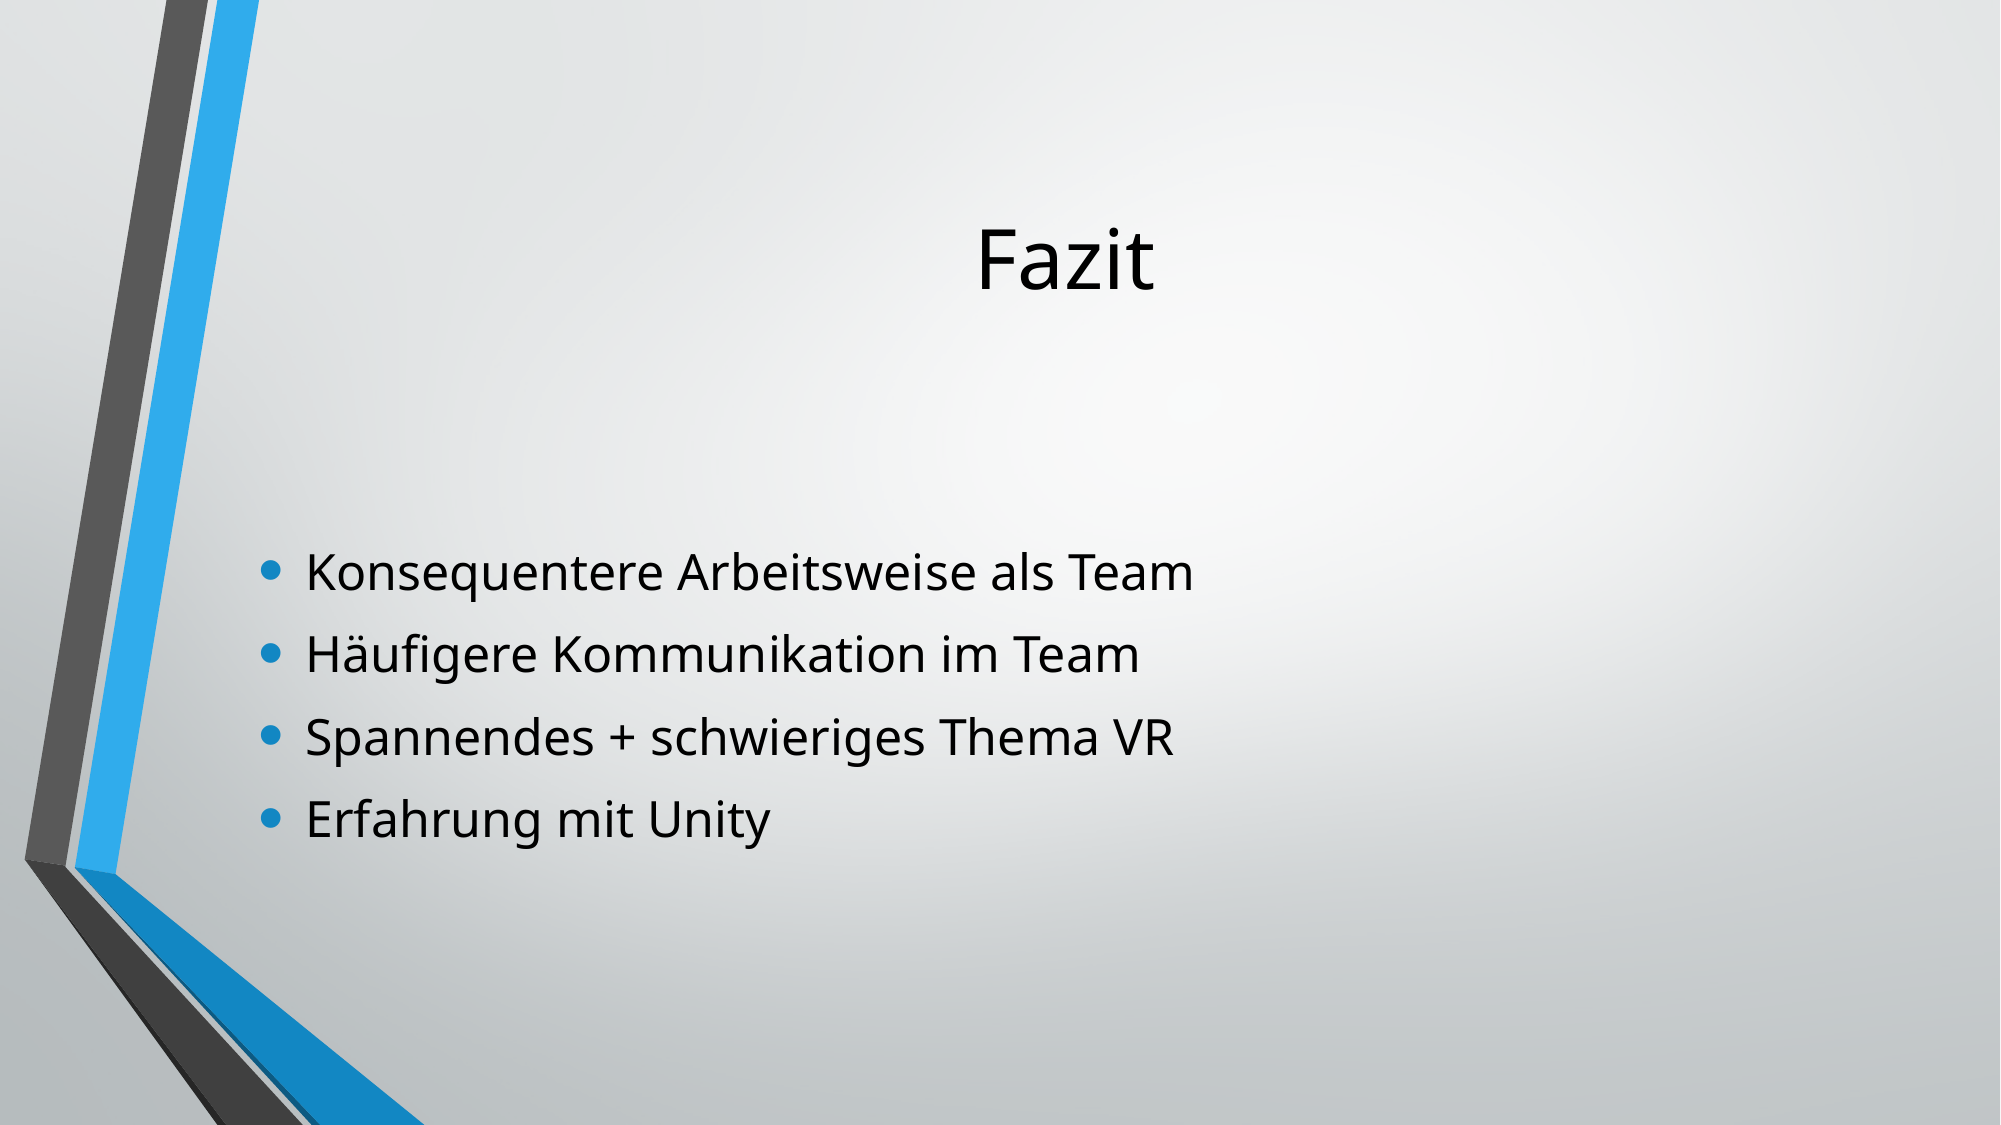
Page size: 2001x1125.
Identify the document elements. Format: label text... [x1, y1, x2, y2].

title Fazit [243, 112, 1887, 400]
list Konsequentere Arbeitsweise als Team Häufigere Kommunikation im Team Spannendes + schwieriges Thema VR Erfahrung mit Unity [243, 437, 1887, 950]
